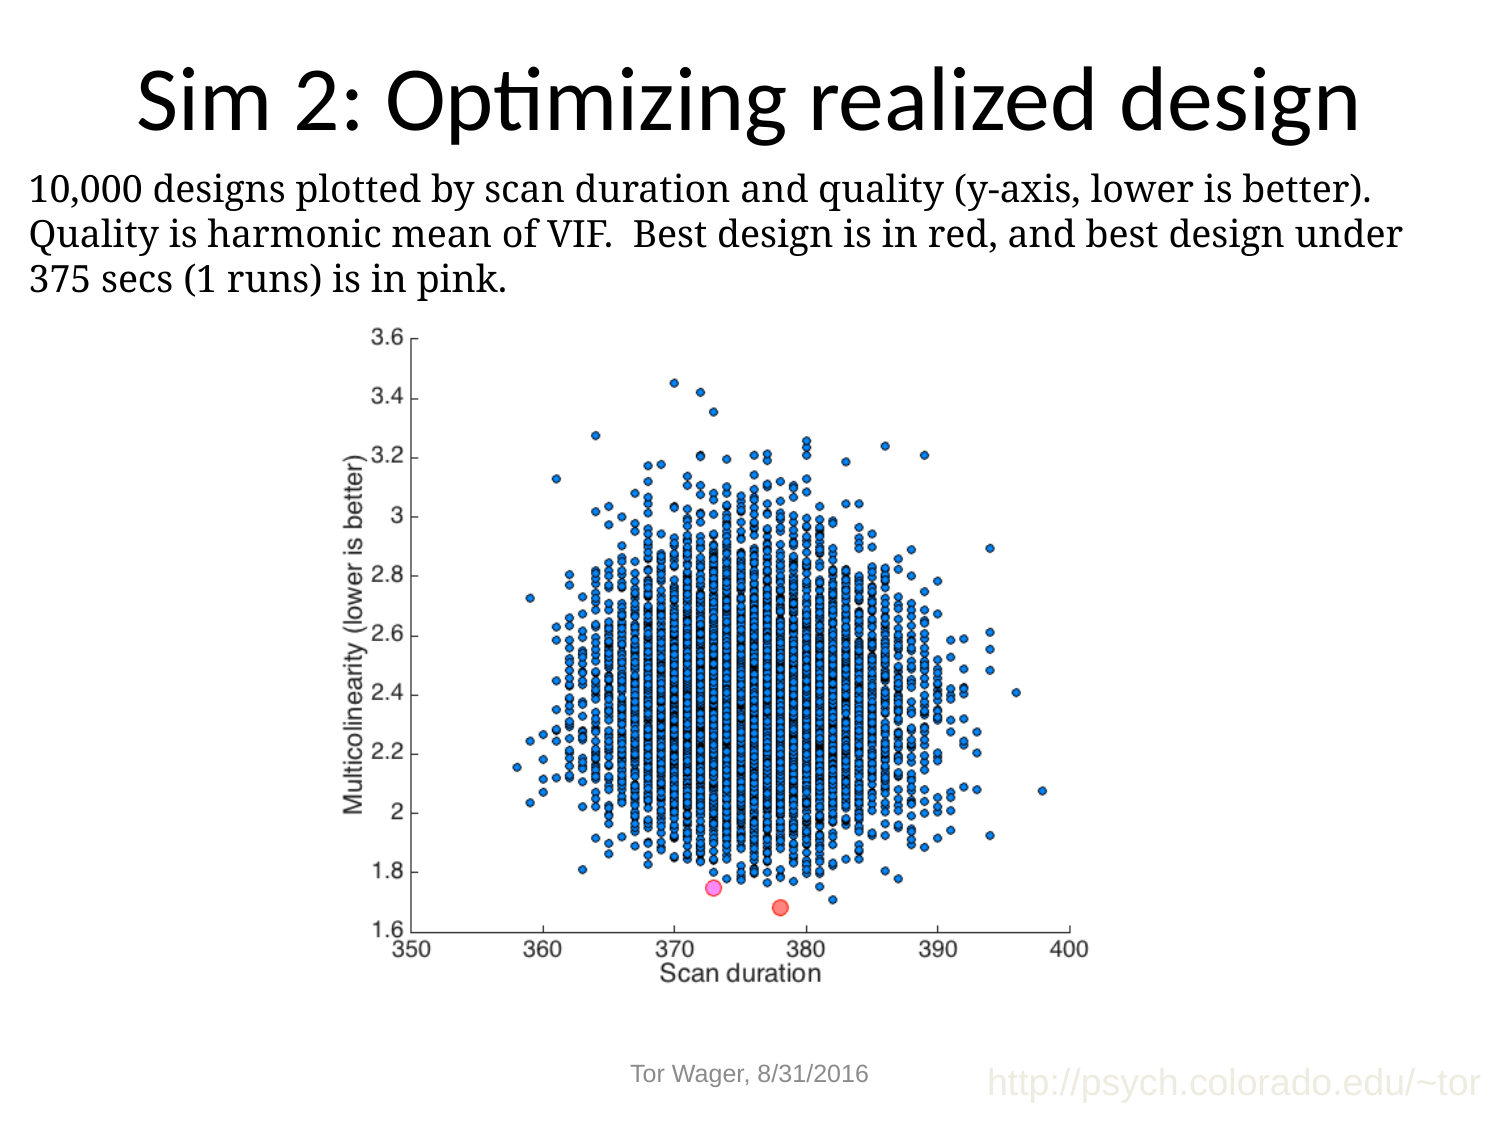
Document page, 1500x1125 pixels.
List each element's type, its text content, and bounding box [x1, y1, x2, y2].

text_box 10,000 designs plotted by scan duration and quality (y-axis, lower is better). Quality is harmonic mean of VIF. Best design is in red, and best design under 375 secs (1 runs) is in pink. [13, 157, 1425, 307]
picture [324, 308, 1114, 999]
title Sim 2: Optimizing realized design [75, 0, 1425, 157]
